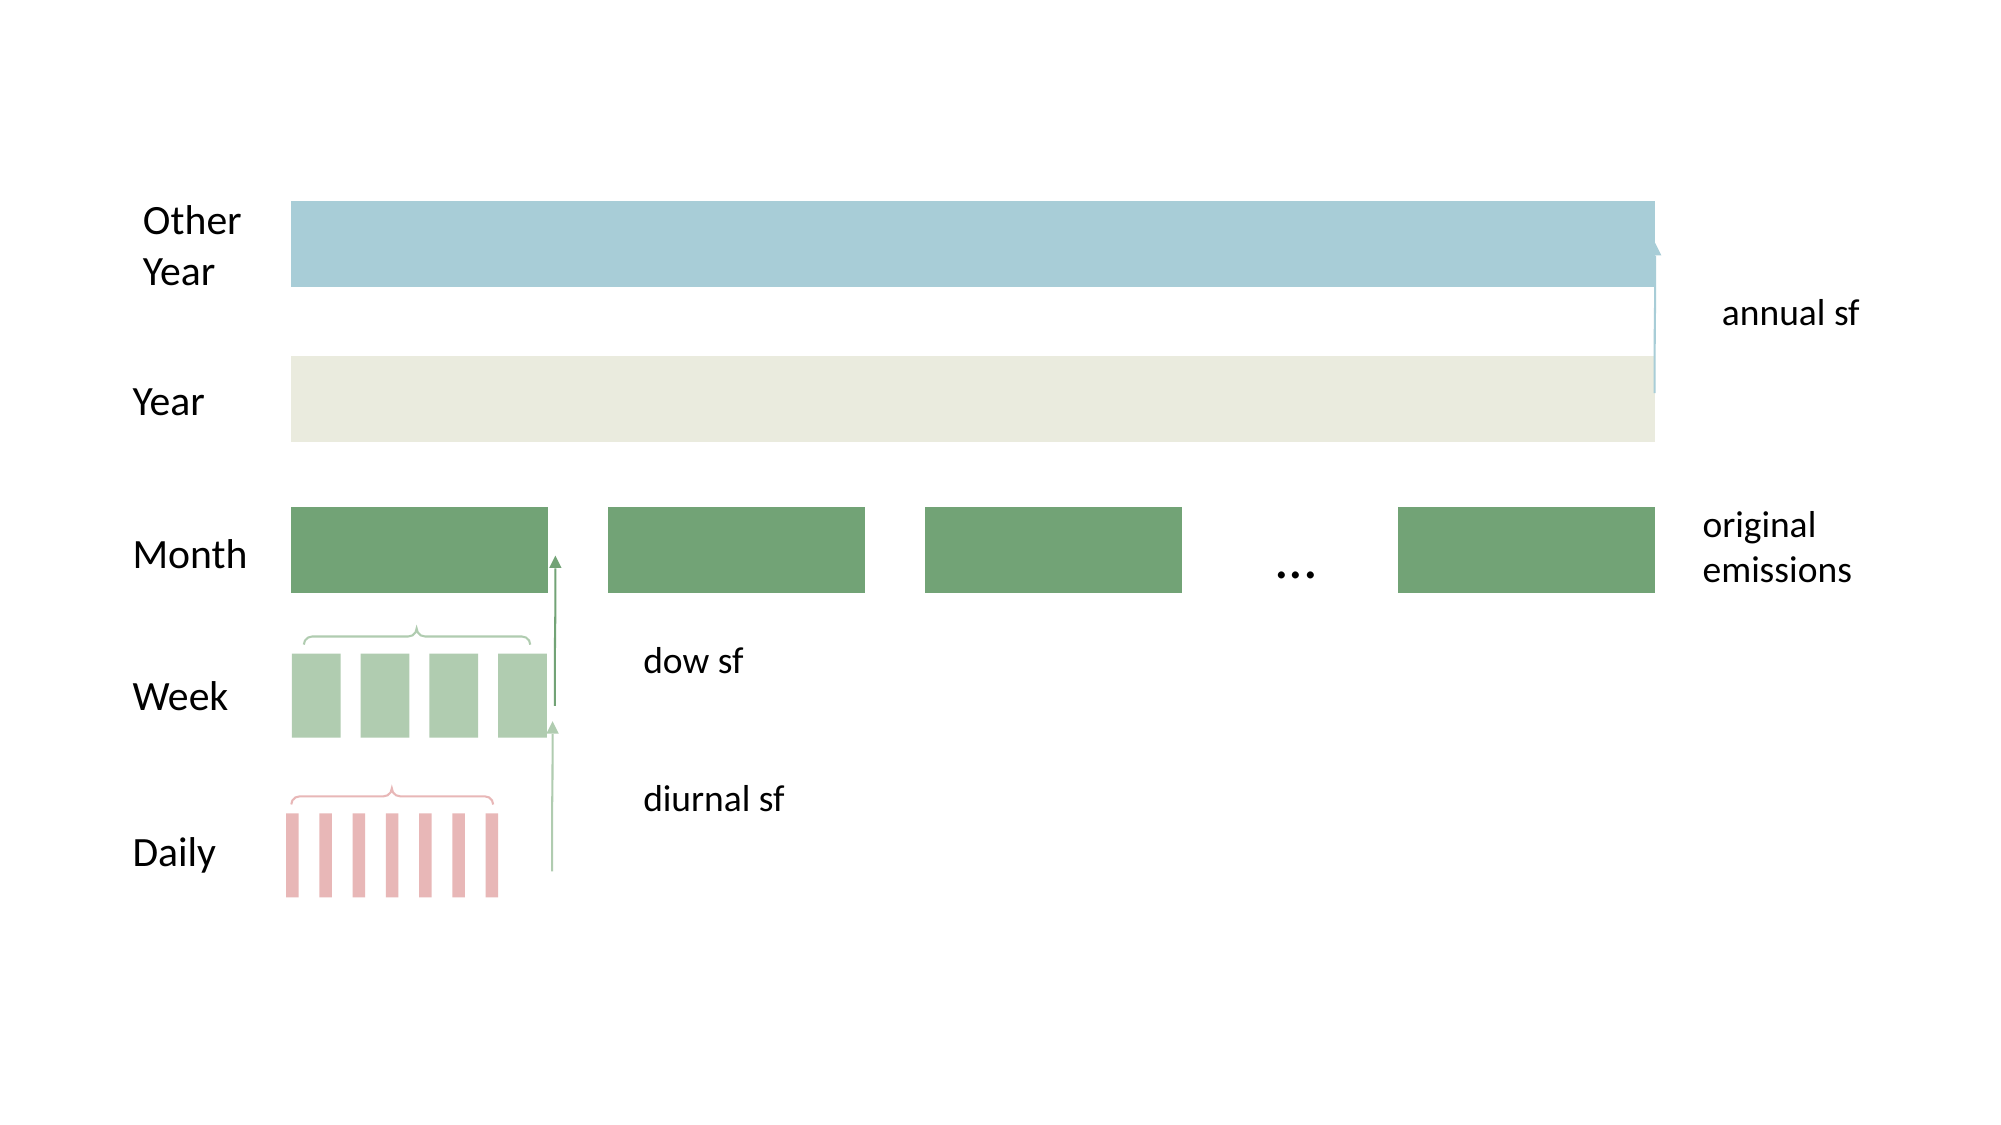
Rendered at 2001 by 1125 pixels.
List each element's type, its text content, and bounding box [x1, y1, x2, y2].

text_box diurnal sf [628, 766, 867, 826]
text_box [290, 784, 495, 805]
text_box [378, 201, 1655, 287]
text_box [302, 624, 532, 645]
text_box [497, 653, 548, 739]
text_box [285, 812, 300, 898]
text_box [318, 812, 333, 898]
text_box [291, 356, 1655, 442]
text_box [291, 653, 342, 739]
text_box [352, 812, 366, 898]
text_box [360, 653, 410, 739]
text_box Month [117, 519, 368, 585]
text_box annual sf [1707, 280, 1945, 340]
text_box [291, 507, 548, 593]
text_box [385, 812, 399, 898]
text_box Week [117, 661, 257, 726]
text_box Other Year [128, 185, 378, 301]
text_box [428, 653, 479, 739]
text_box ... [1259, 512, 1381, 598]
text_box Daily [117, 817, 238, 882]
text_box [485, 812, 499, 898]
text_box original emissions [1688, 492, 1926, 598]
text_box Year [117, 366, 291, 432]
text_box [1398, 507, 1655, 593]
text_box [418, 812, 433, 898]
text_box [451, 812, 466, 898]
text_box [608, 507, 865, 593]
text_box dow sf [628, 628, 867, 688]
text_box [925, 507, 1182, 593]
